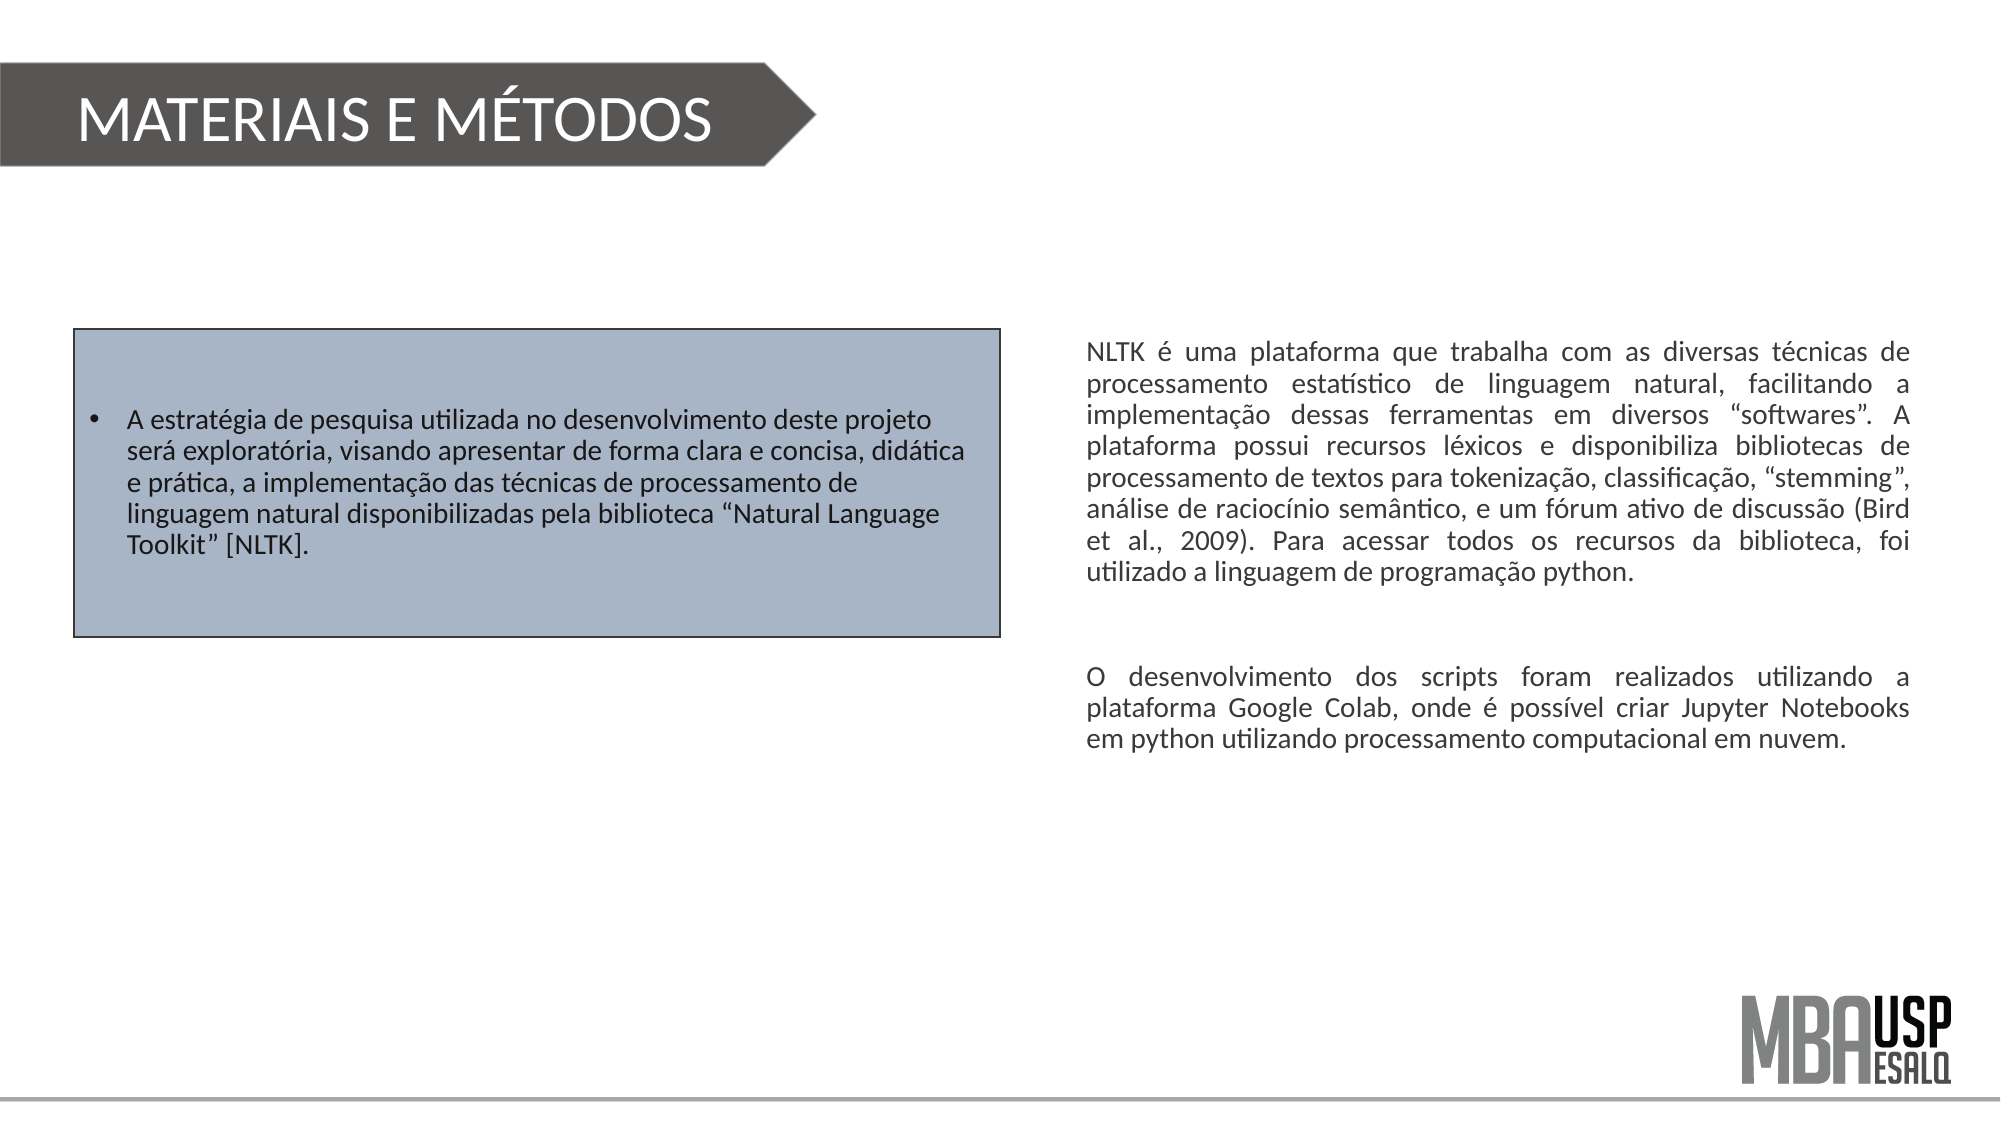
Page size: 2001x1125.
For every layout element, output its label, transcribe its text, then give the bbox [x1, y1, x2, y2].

list NLTK é uma plataforma que trabalha com as diversas técnicas de processamento estatístico de linguagem natural, facilitando a implementação dessas ferramentas em diversos “softwares”. A plataforma possui recursos léxicos e disponibiliza bibliotecas de processamento de textos para tokenização, classificação, “stemming”, análise de raciocínio semântico, e um fórum ativo de discussão (Bird et al., 2009). Para acessar todos os recursos da biblioteca, foi utilizado a linguagem de programação python. O desenvolvimento dos scripts foram realizados utilizando a plataforma Google Colab, onde é possível criar Jupyter Notebooks em python utilizando processamento computacional em nuvem. [1071, 329, 1926, 790]
text_box MATERIAIS E MÉTODOS [0, 62, 817, 167]
text_box A estratégia de pesquisa utilizada no desenvolvimento deste projeto será exploratória, visando apresentar de forma clara e concisa, didática e prática, a implementação das técnicas de processamento de linguagem natural disponibilizadas pela biblioteca “Natural Language Toolkit” [NLTK]. [74, 329, 1000, 638]
picture [0, 0, 2001, 1125]
